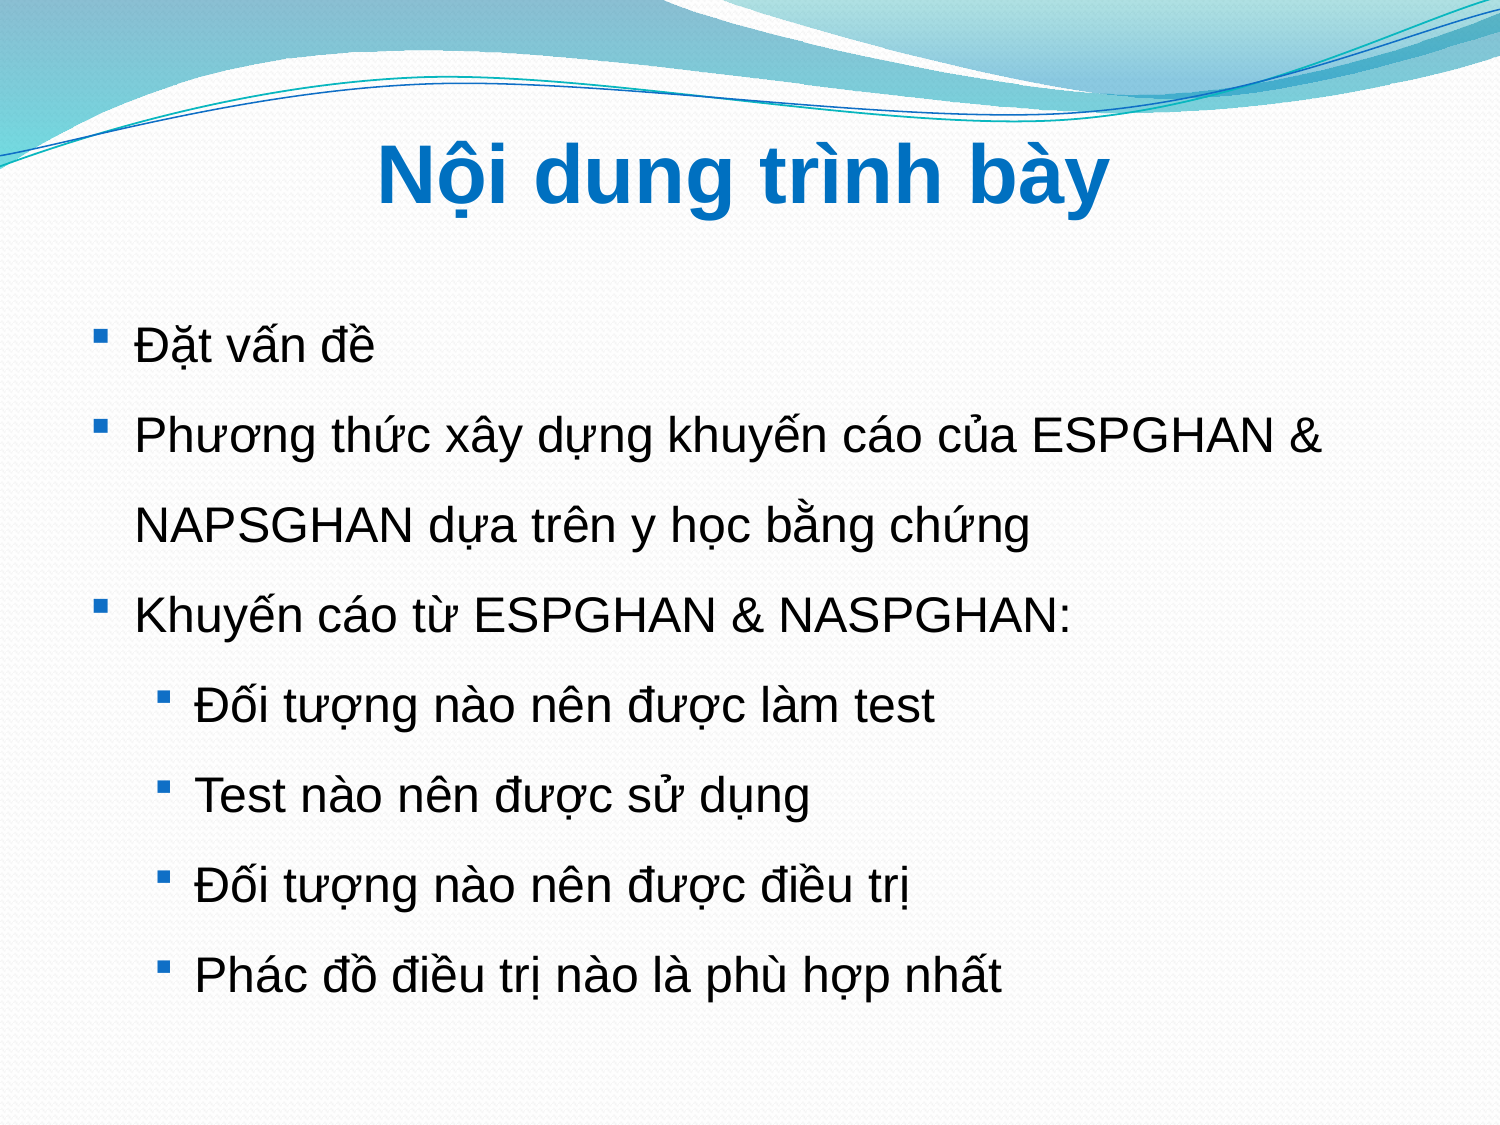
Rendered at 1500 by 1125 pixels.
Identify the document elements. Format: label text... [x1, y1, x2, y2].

list Đặt vấn đề Phương thức xây dựng khuyến cáo của ESPGHAN & NAPSGHAN dựa trên y học bằng chứng Khuyến cáo từ ESPGHAN & NASPGHAN: Đối tượng nào nên được làm test Test nào nên được sử dụng Đối tượng nào nên được điều trị Phác đồ điều trị nào là phù hợp nhất [75, 275, 1425, 1025]
text_box Nội dung trình bày [87, 112, 1400, 228]
